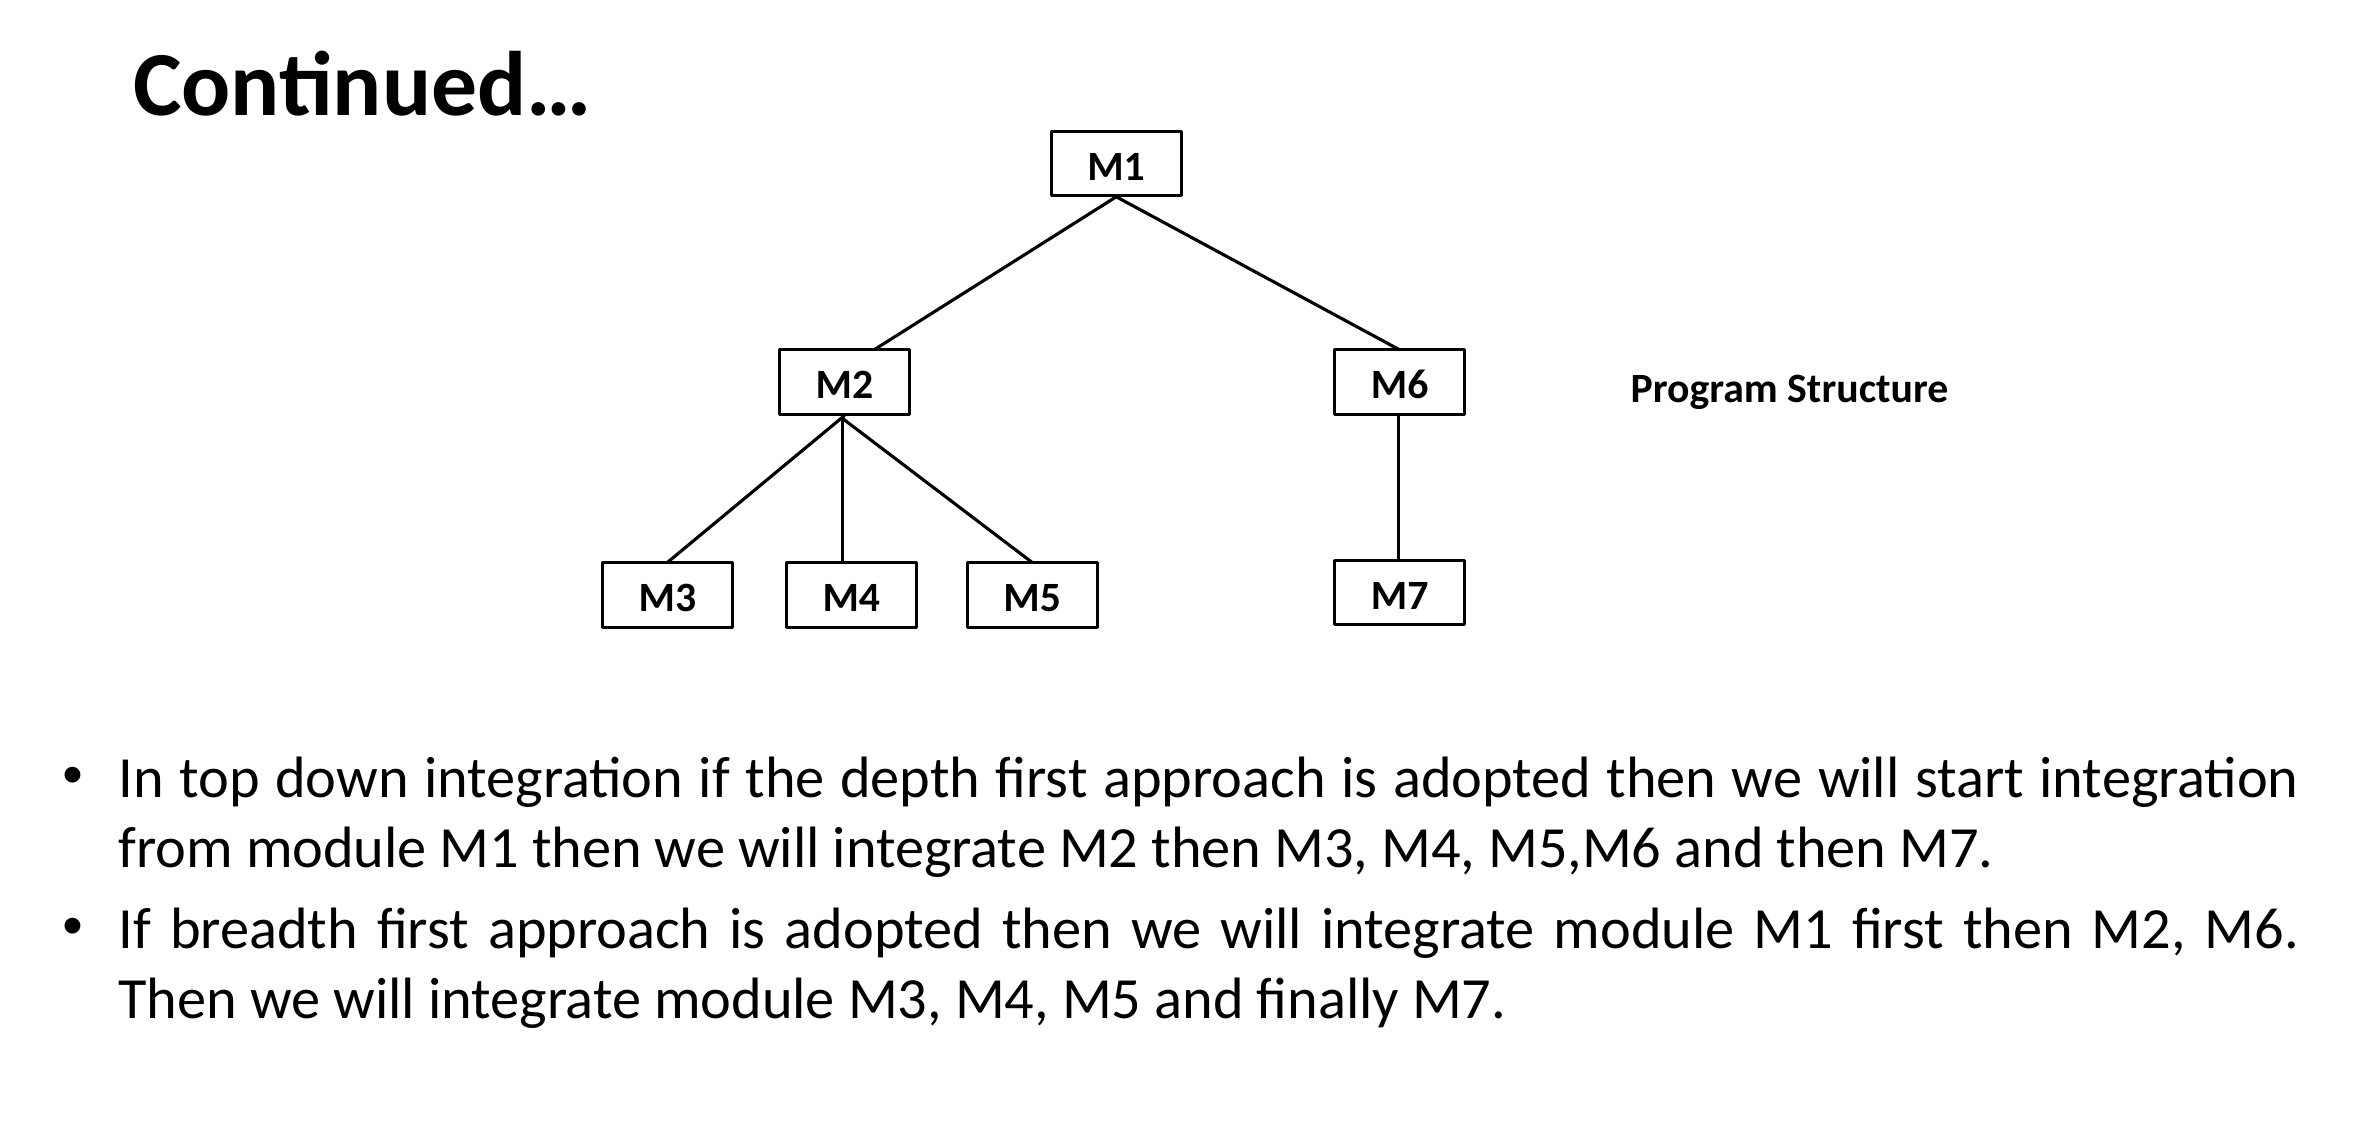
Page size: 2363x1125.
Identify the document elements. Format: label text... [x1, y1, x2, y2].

text_box M3 [602, 562, 733, 628]
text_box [873, 196, 1114, 351]
text_box M4 [786, 572, 917, 628]
text_box M6 [1334, 349, 1465, 415]
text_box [1115, 196, 1400, 351]
title Continued… [118, 0, 2245, 160]
text_box Program Structure [1559, 353, 2020, 419]
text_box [846, 418, 1033, 563]
text_box M2 [779, 349, 910, 415]
list In top down integration if the depth first approach is adopted then we will start integration from module M1 then we will integrate M2 then M3, M4, M5,M6 and then M7. If breadth first approach is adopted then we will integrate module M1 first then M2, M6. Then we will integrate module M3, M4, M5 and finally M7. [47, 160, 2316, 1106]
text_box M5 [967, 562, 1098, 628]
text_box M7 [1334, 560, 1465, 625]
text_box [667, 415, 842, 563]
text_box M1 [1051, 131, 1182, 195]
